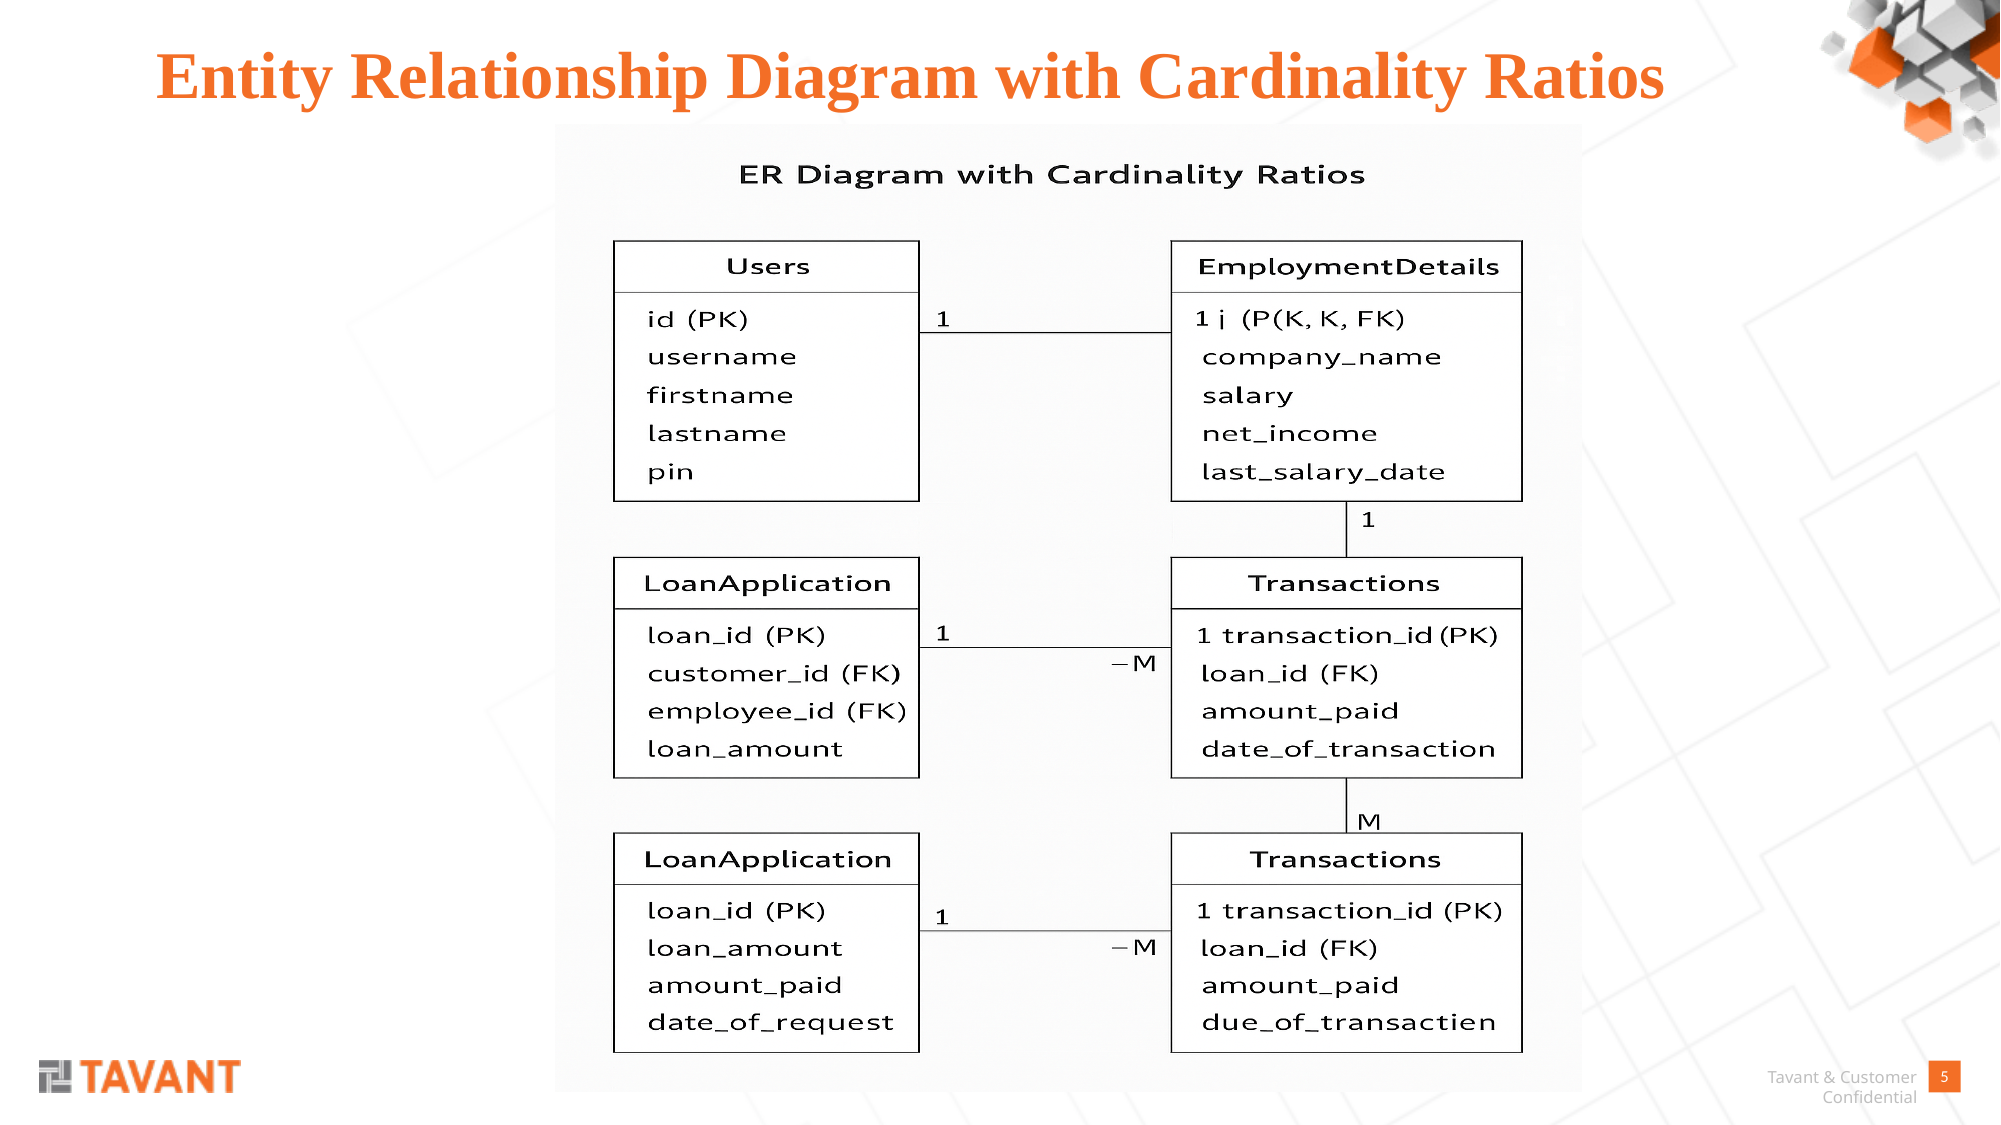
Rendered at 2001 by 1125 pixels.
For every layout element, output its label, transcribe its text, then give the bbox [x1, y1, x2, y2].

picture [554, 124, 1582, 1092]
title Entity Relationship Diagram with Cardinality Ratios [39, 47, 1800, 107]
picture [1773, 0, 2000, 196]
picture [39, 1060, 241, 1093]
